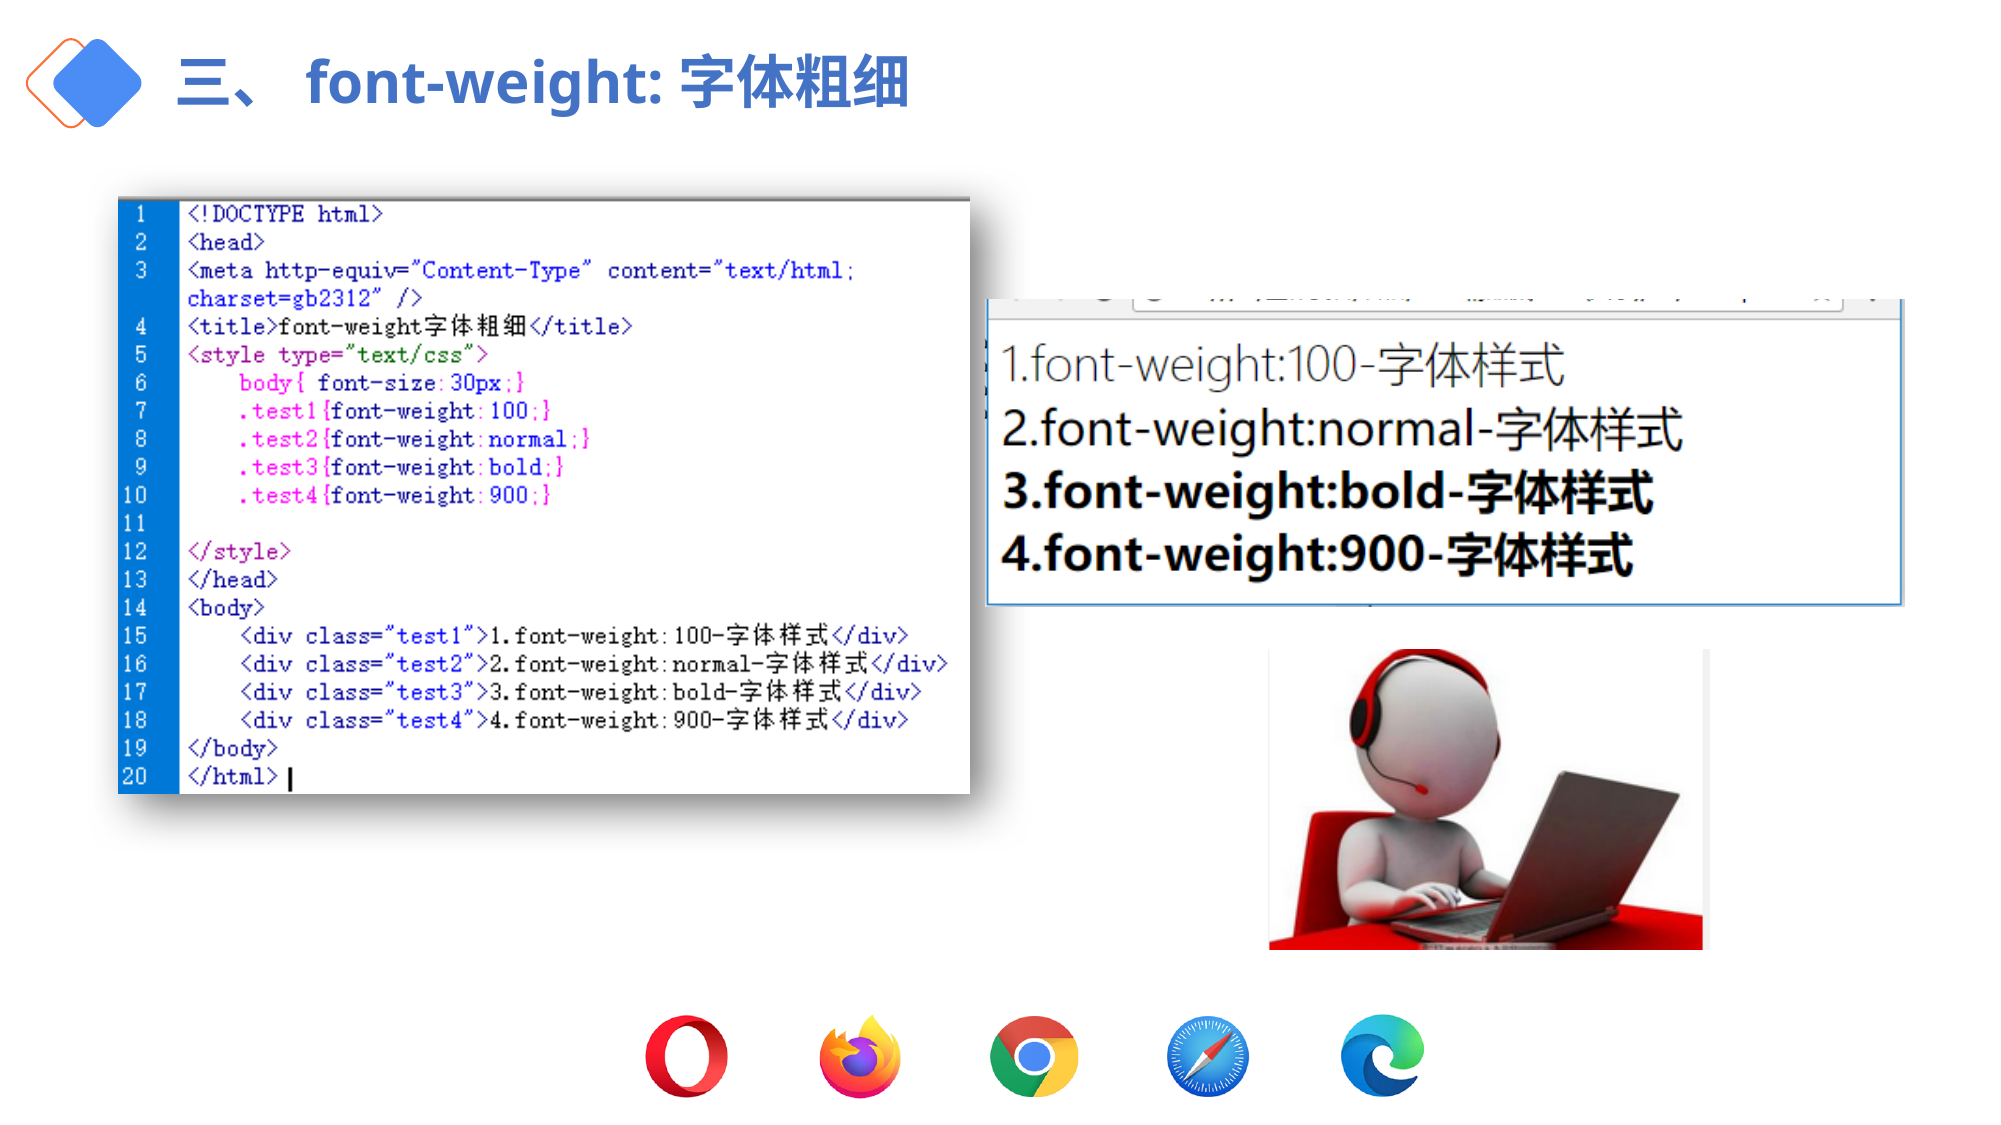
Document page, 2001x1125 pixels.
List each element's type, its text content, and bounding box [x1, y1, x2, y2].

picture [568, 999, 1545, 1110]
picture [1268, 649, 1710, 950]
picture [118, 196, 970, 794]
picture [984, 299, 1905, 607]
title 三、font-weight:字体粗细 [159, 25, 929, 144]
text_box [421, 31, 472, 117]
